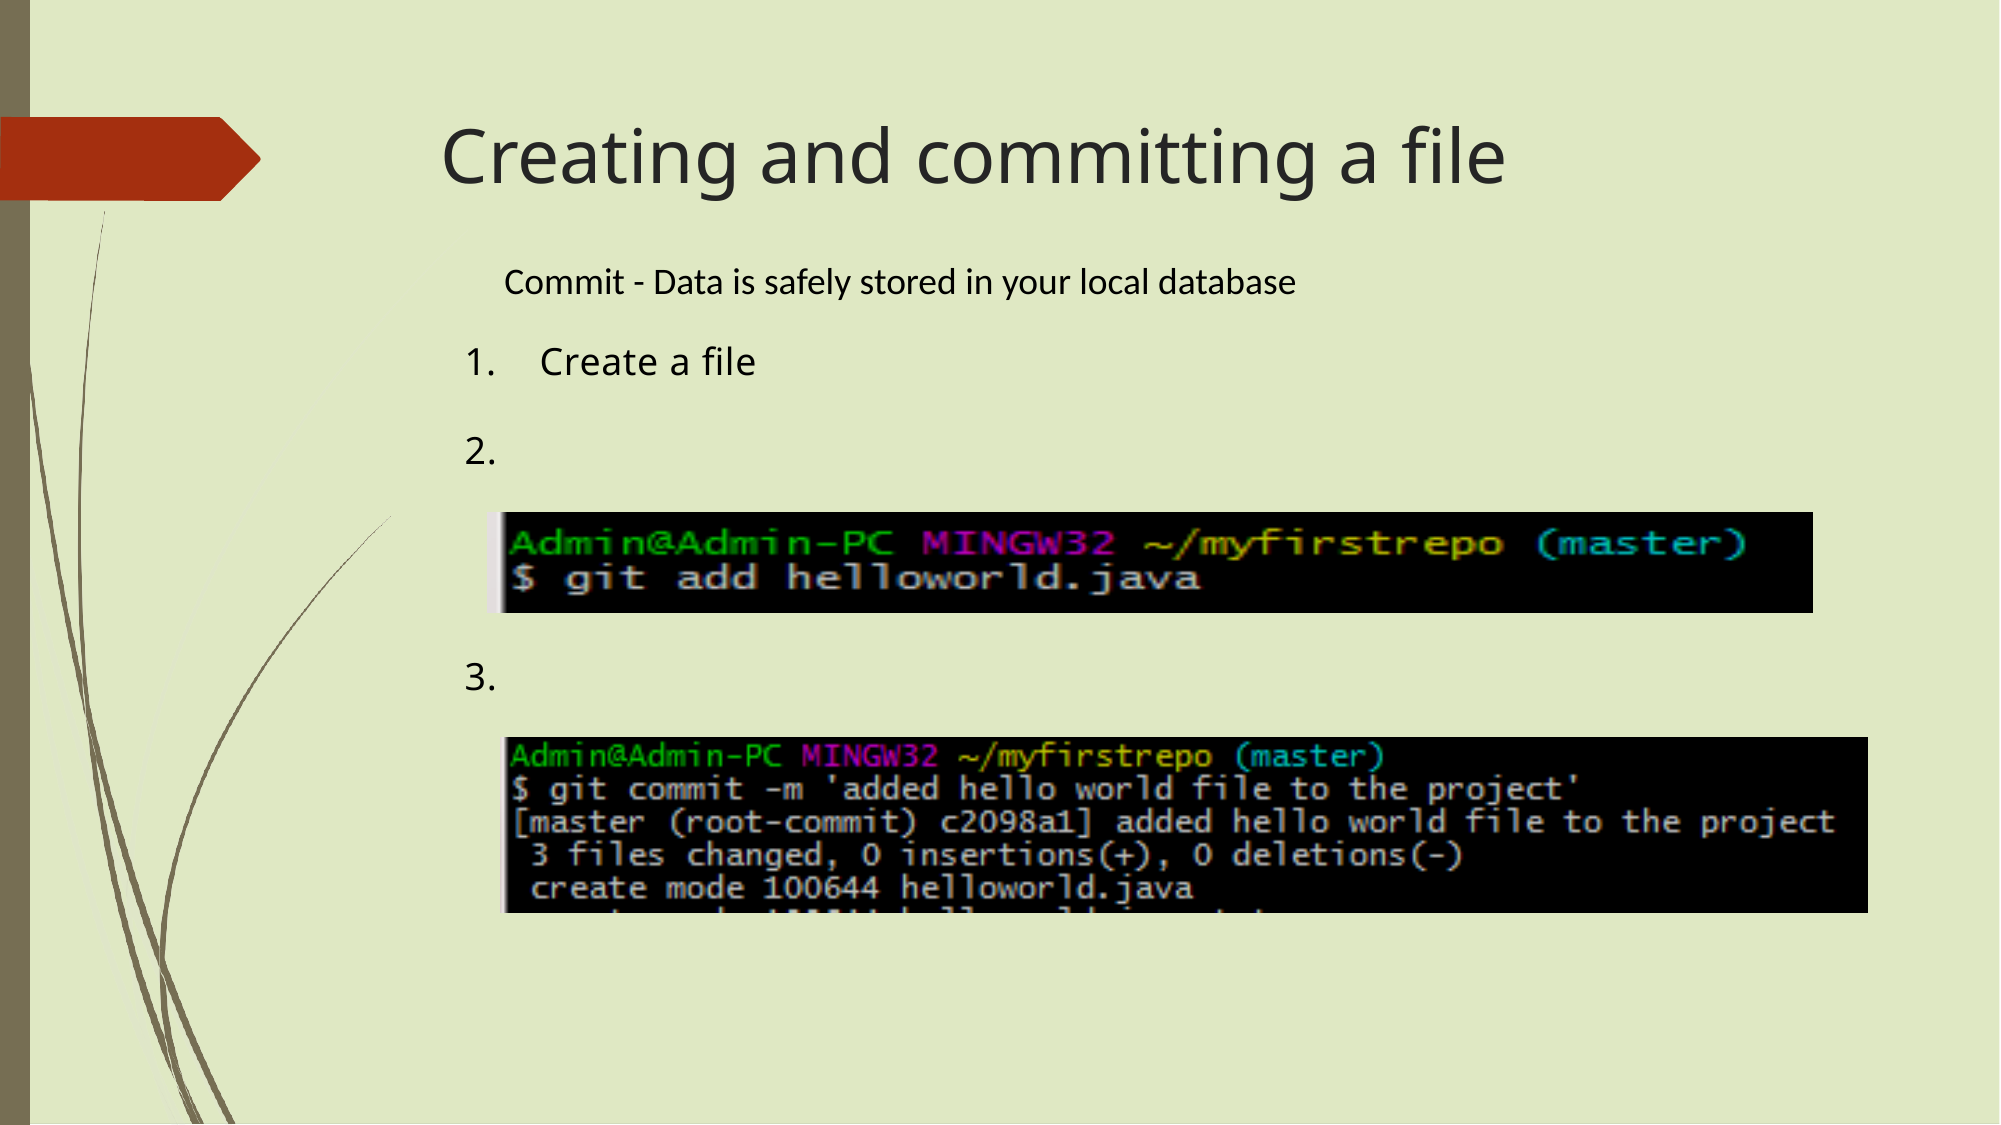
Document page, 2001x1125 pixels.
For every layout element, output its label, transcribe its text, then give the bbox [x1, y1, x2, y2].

title Creating and committing a file [233, 108, 1767, 297]
text_box Commit - Data is safely stored in your local database [487, 249, 1380, 310]
text_box Create a file 2. 3. [462, 337, 1675, 698]
picture [30, 0, 2000, 1125]
